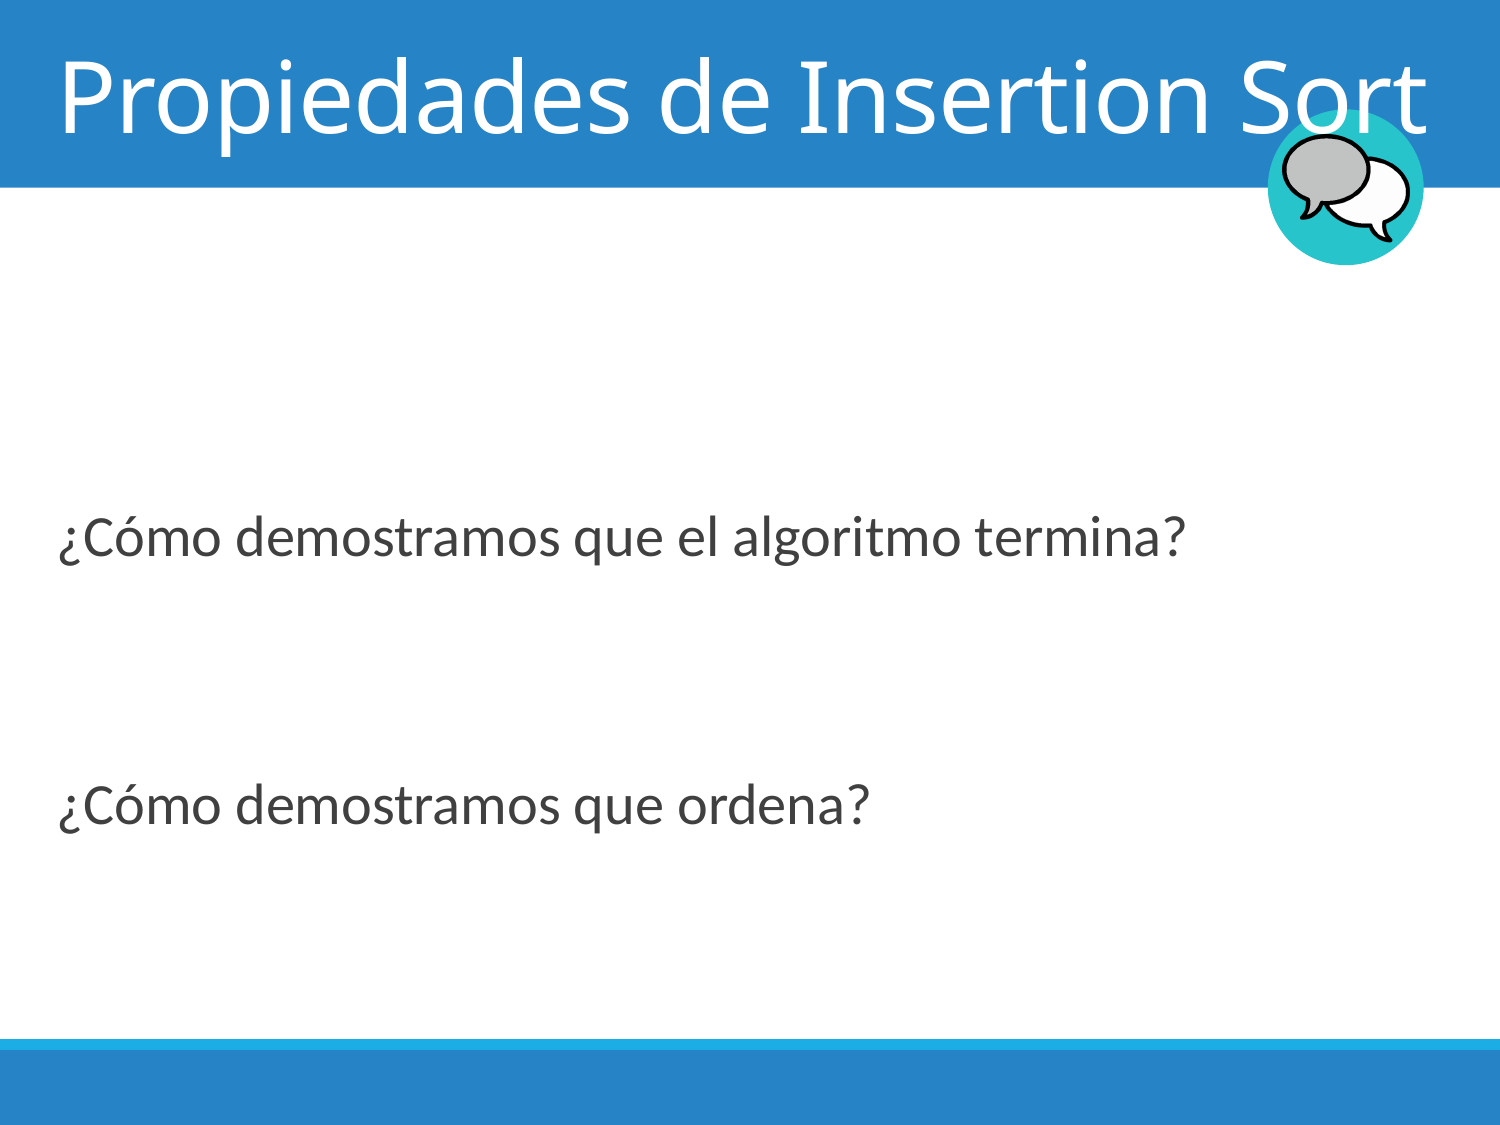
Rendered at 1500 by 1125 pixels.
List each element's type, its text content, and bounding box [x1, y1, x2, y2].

list ¿Cómo demostramos que el algoritmo termina? ¿Cómo demostramos que ordena? [41, 299, 1459, 1001]
picture [1282, 188, 1410, 252]
title Propiedades de Insertion Sort [41, 0, 1459, 188]
